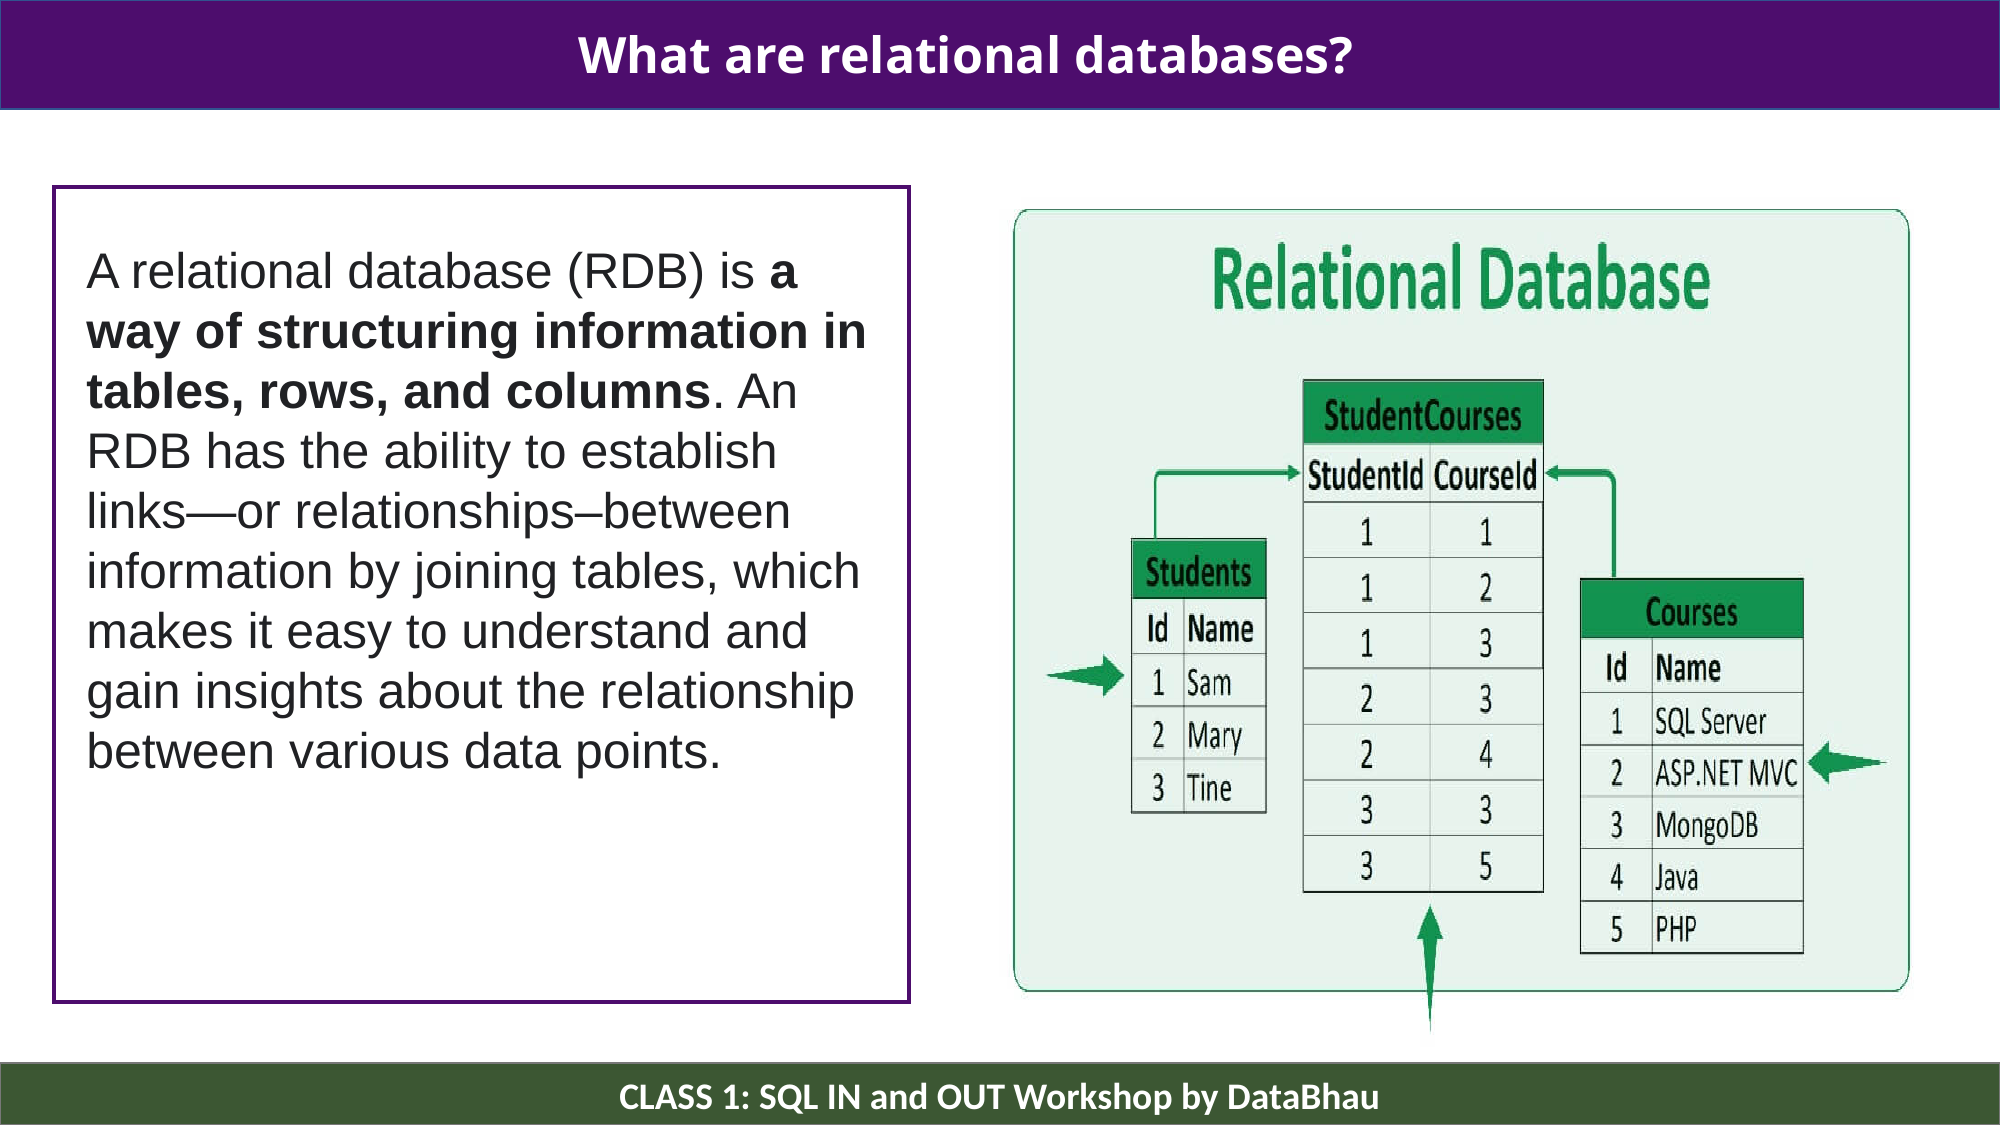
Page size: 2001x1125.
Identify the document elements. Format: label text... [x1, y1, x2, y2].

text_box [53, 186, 910, 1002]
text_box [0, 0, 2000, 109]
text_box What are relational databases? [403, 11, 1528, 95]
picture [999, 186, 1920, 1049]
text_box CLASS 1: SQL IN and OUT Workshop by DataBhau [0, 1063, 2000, 1125]
